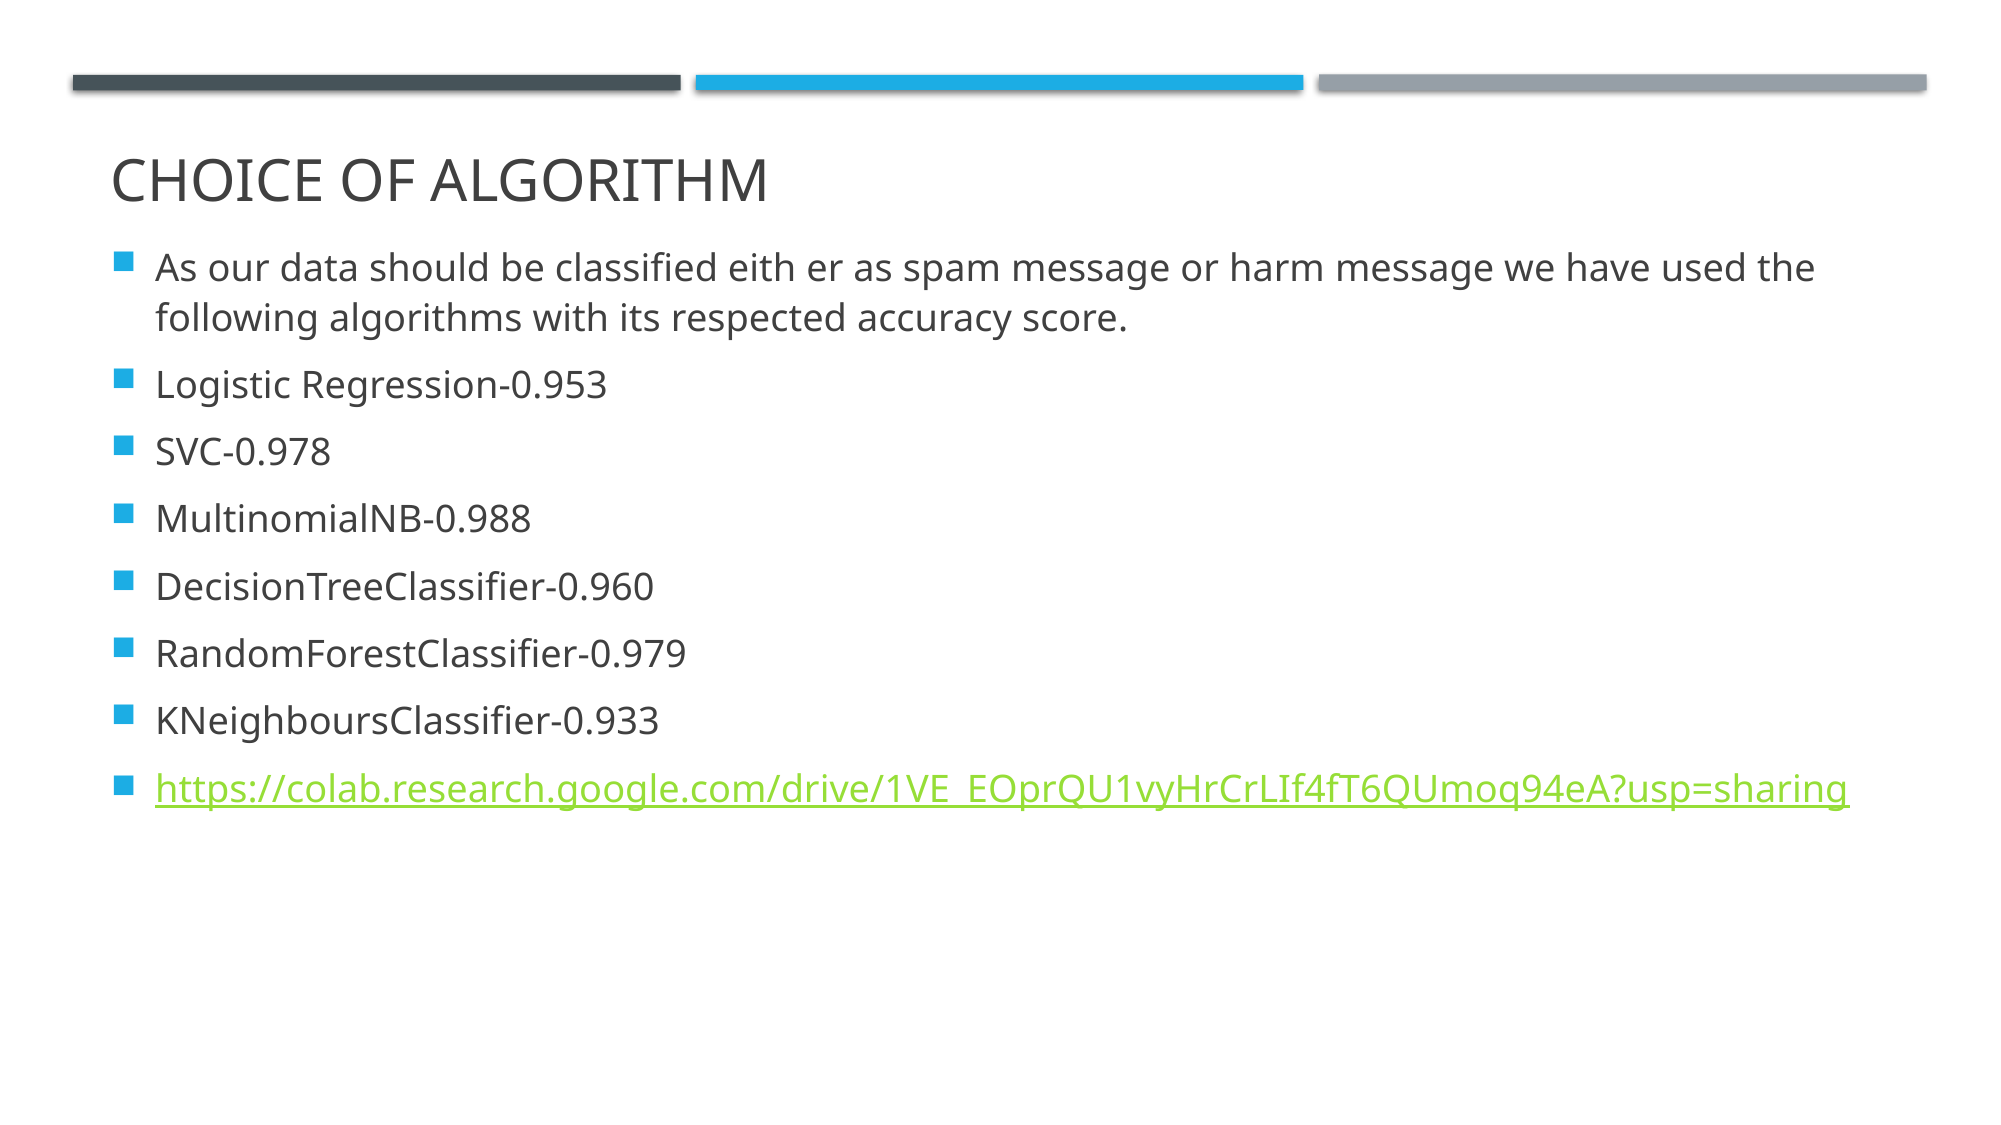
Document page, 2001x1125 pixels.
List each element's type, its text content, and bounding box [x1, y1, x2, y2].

list As our data should be classified eith er as spam message or harm message we have used the following algorithms with its respected accuracy score. Logistic Regression-0.953 SVC-0.978 MultinomialNB-0.988 DecisionTreeClassifier-0.960 RandomForestClassifier-0.979 KNeighboursClassifier-0.933 https://colab.research.google.com/drive/1VE_EOprQU1vyHrCrLIf4fT6QUmoq94eA?usp=sharing [95, 229, 1905, 826]
title Choice of Algorithm [95, 81, 1905, 229]
